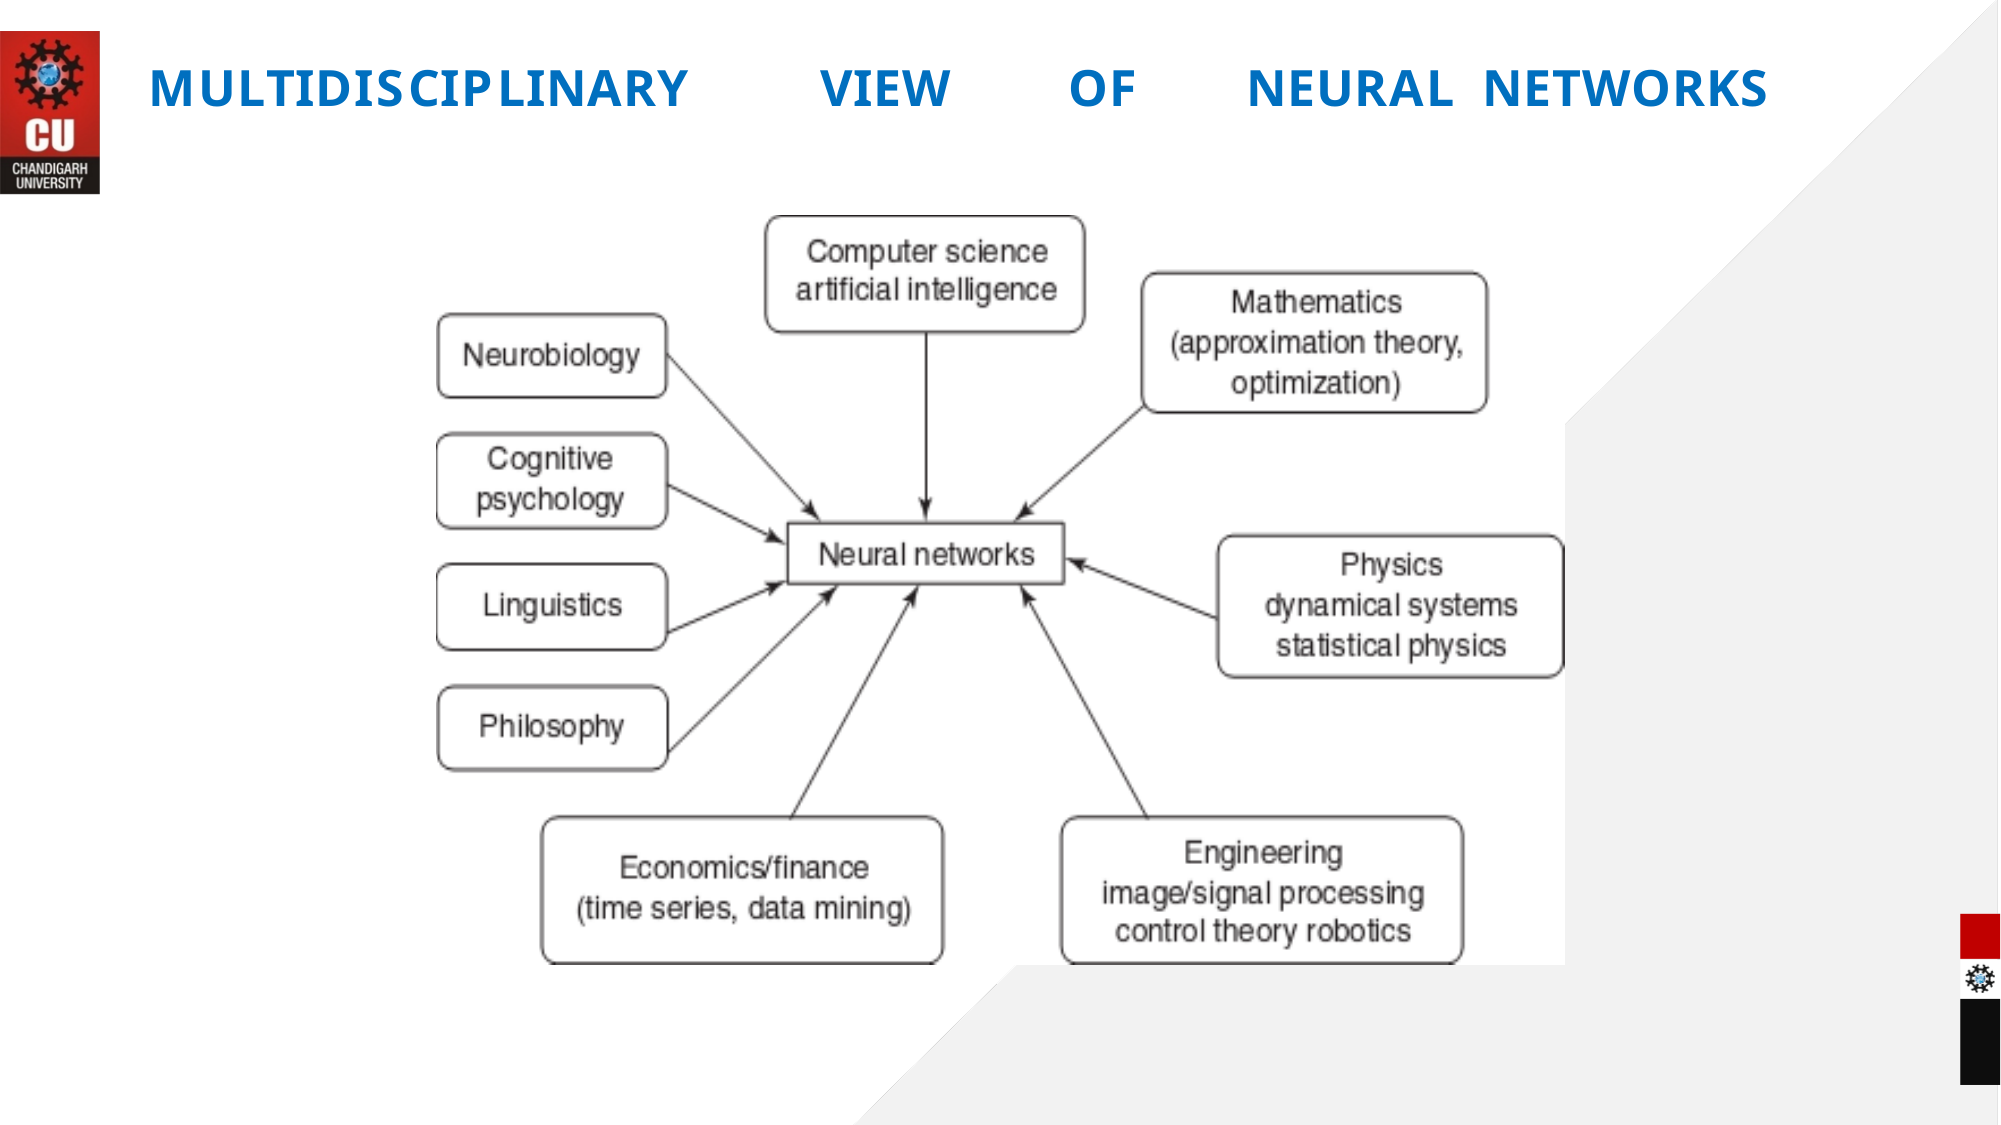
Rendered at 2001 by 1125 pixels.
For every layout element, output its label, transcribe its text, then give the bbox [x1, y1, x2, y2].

picture [0, 0, 2001, 1125]
title MULTIDISCIPLINARY VIEW OF NEURAL NETWORKS [146, 0, 1877, 183]
